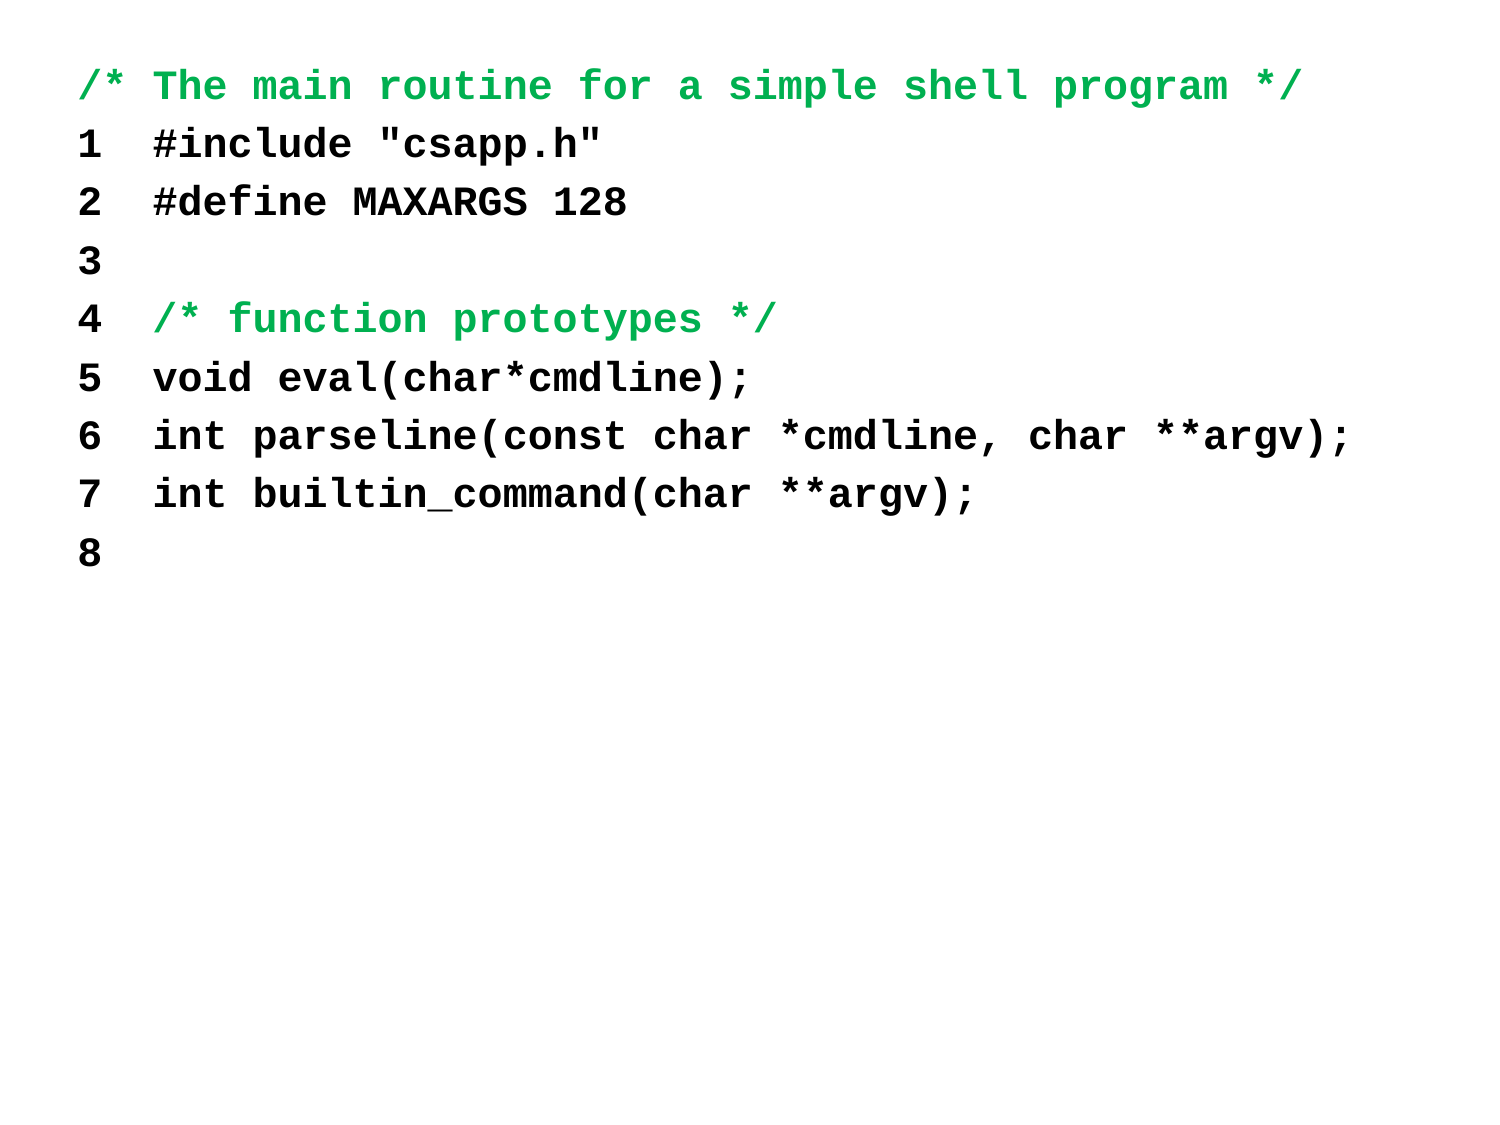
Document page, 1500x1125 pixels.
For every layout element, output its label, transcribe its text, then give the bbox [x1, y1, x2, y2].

list /* The main routine for a simple shell program */ 1 #include "csapp.h" 2 #define MAXARGS 128 3 4 /* function prototypes */ 5 void eval(char*cmdline); 6 int parseline(const char *cmdline, char **argv); 7 int builtin_command(char **argv); 8 [62, 49, 1451, 1088]
